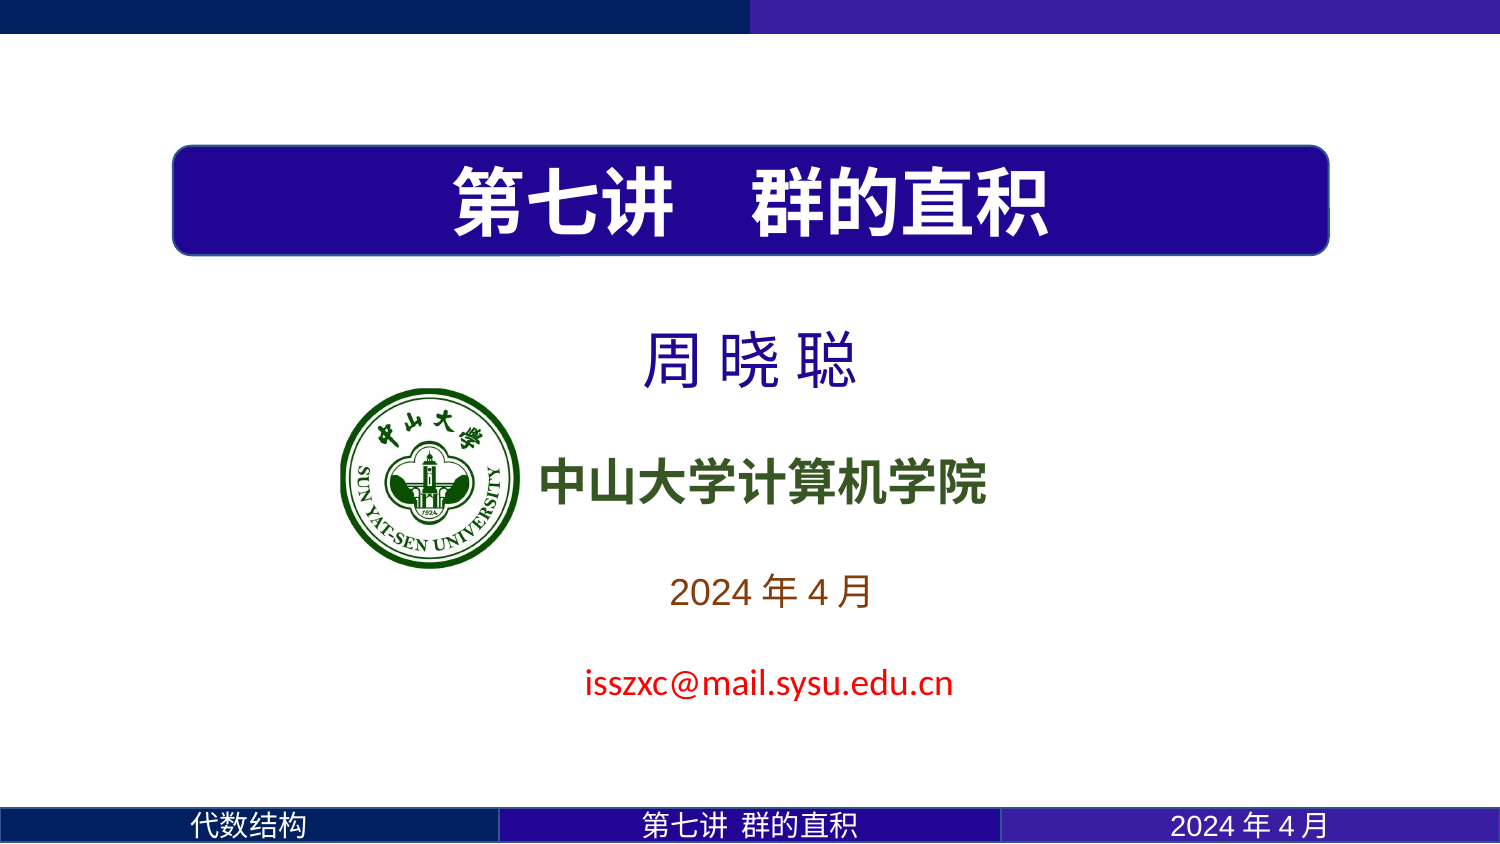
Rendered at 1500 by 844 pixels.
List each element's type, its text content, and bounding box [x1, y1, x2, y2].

picture [320, 382, 538, 575]
text_box 中山大学计算机学院 [538, 442, 1081, 518]
text_box [749, 0, 1500, 35]
text_box 2024年4月 [595, 560, 949, 621]
text_box [0, 0, 749, 35]
text_box 第七讲 群的直积 [171, 144, 1330, 257]
text_box isszxc@mail.sysu.edu.cn [209, 650, 1329, 711]
text_box 第七讲 群的直积 [498, 807, 1000, 843]
text_box 代数结构 [0, 807, 498, 843]
text_box 周 晓 聪 [537, 313, 962, 404]
text_box 2024年4月 [1000, 807, 1500, 843]
